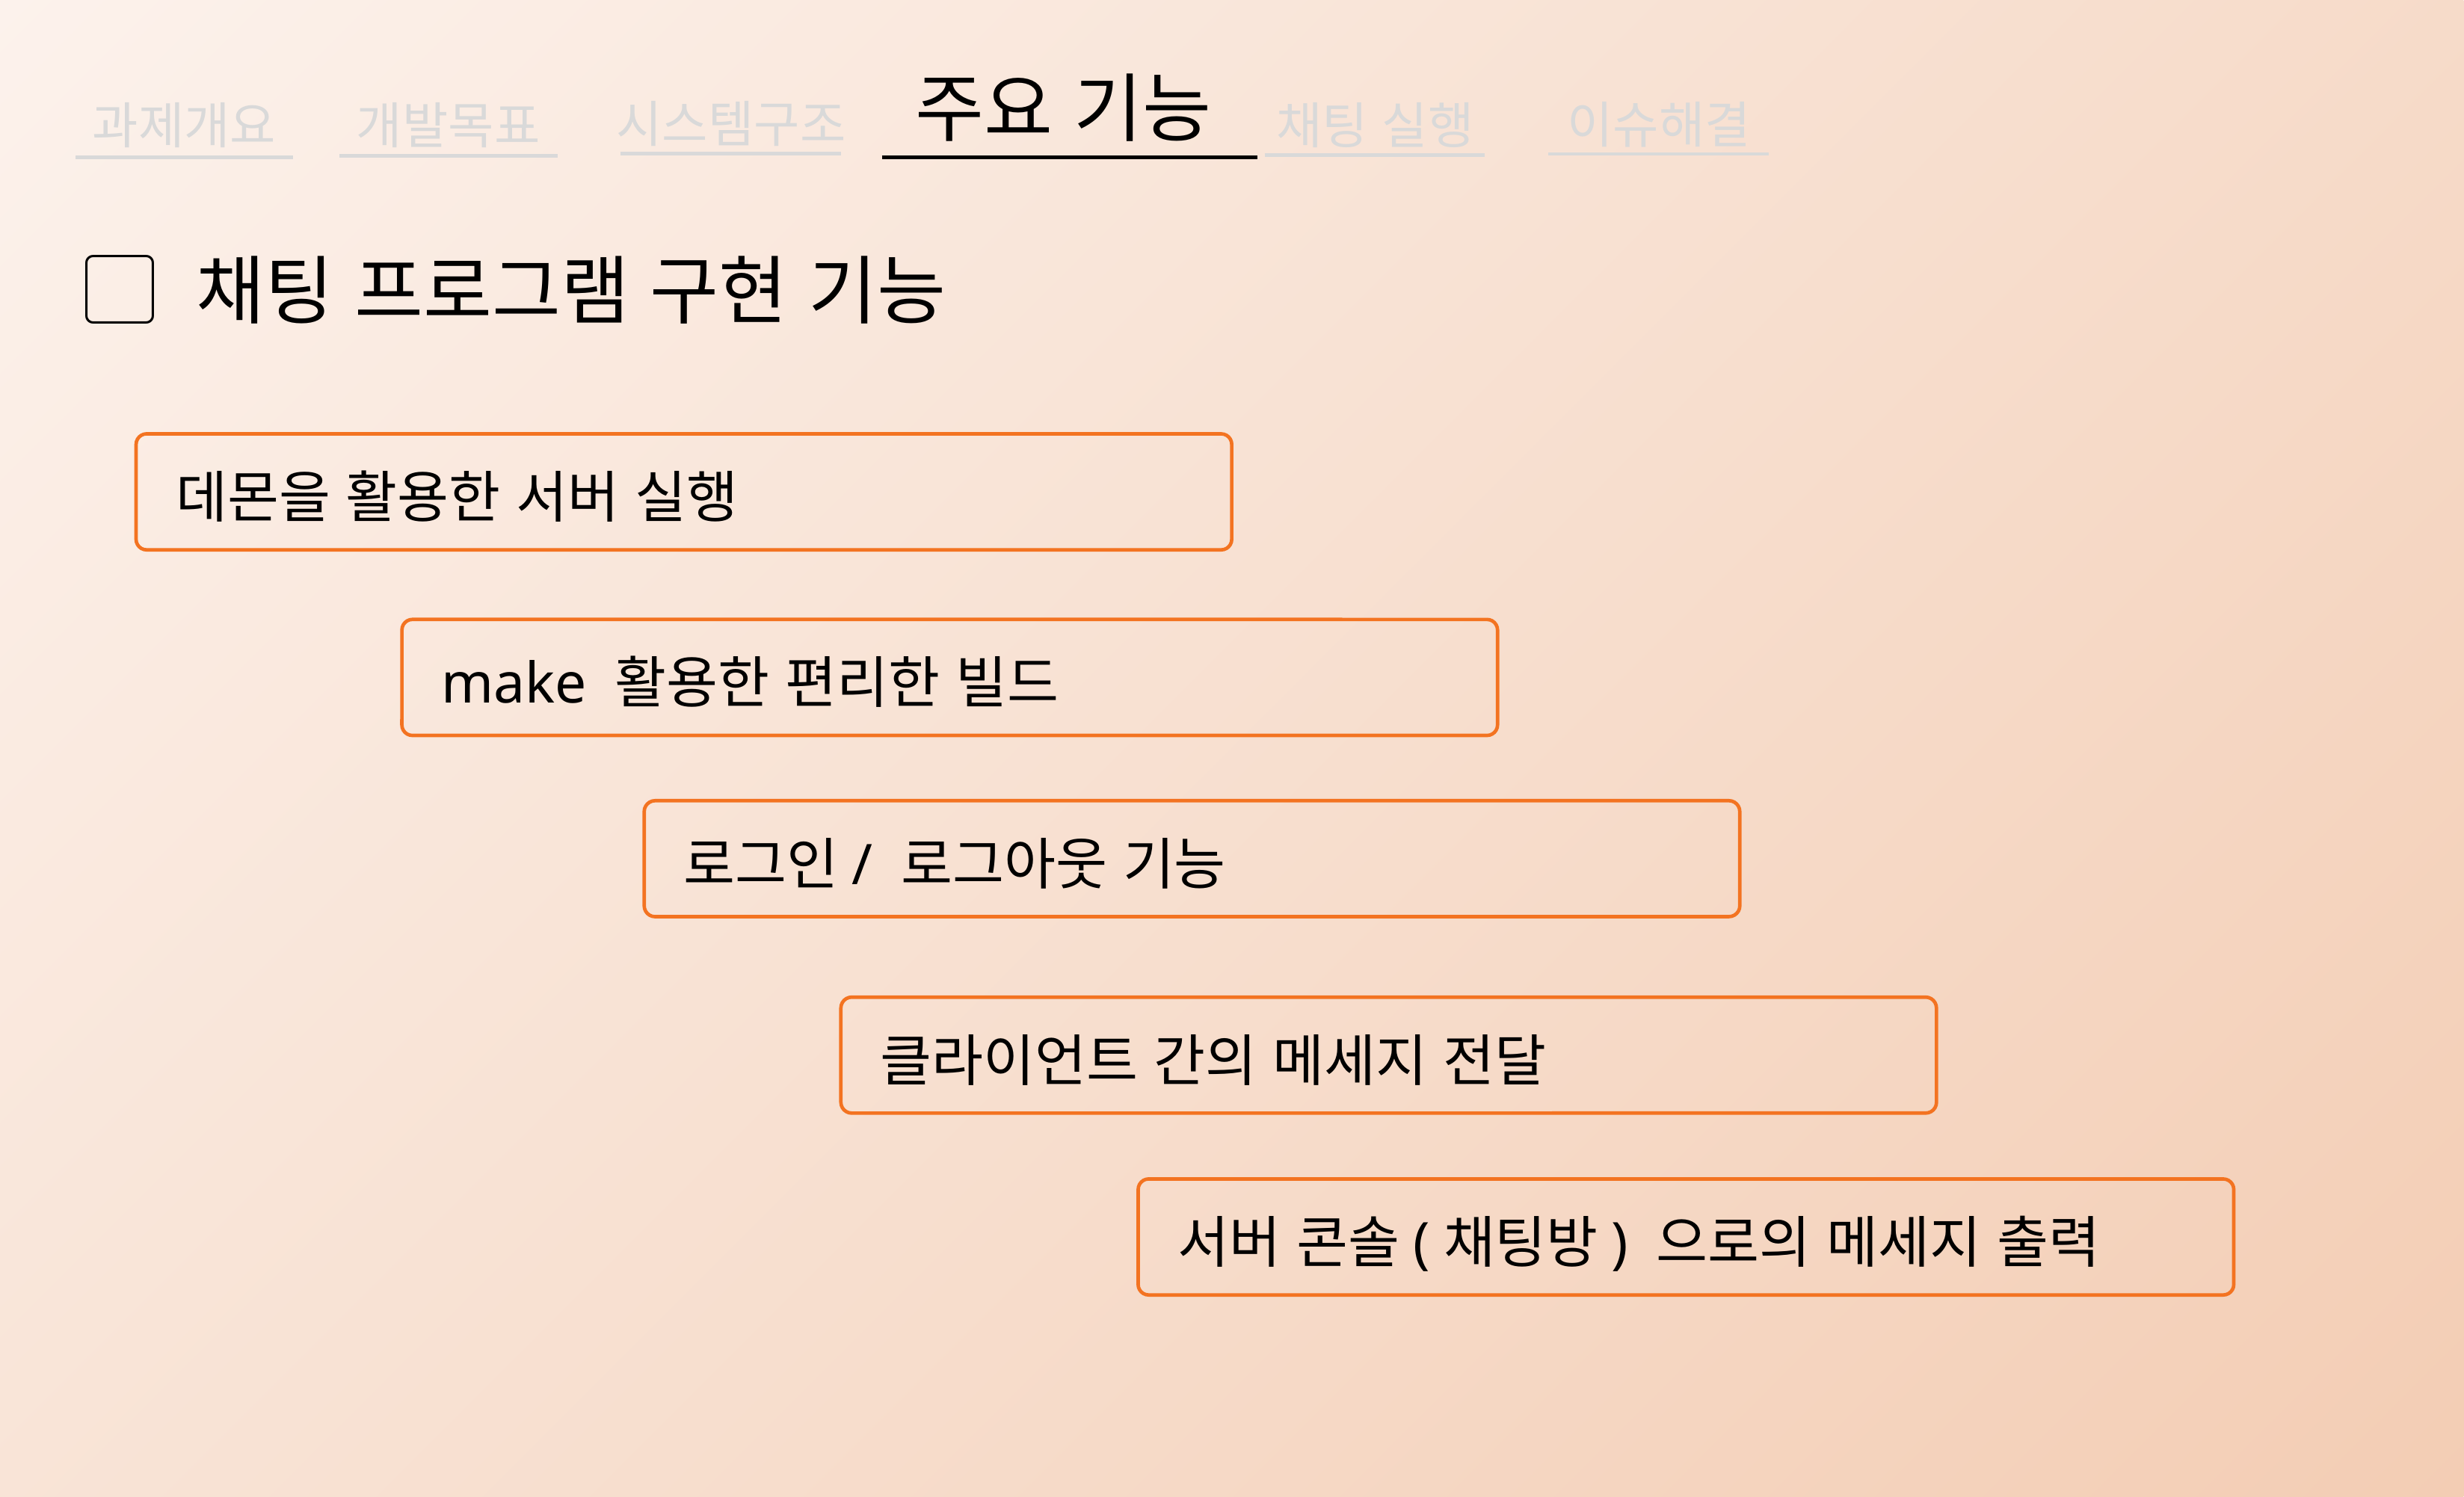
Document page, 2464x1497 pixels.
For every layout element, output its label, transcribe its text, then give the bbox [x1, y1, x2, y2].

text_box 과제개요 [59, 88, 309, 160]
text_box [1137, 1178, 2235, 1296]
text_box 데몬을 활용한 서버 실행 [164, 455, 1240, 534]
text_box [643, 800, 1741, 918]
text_box make 활용한 편리한 빌드 [430, 641, 1506, 720]
text_box 시스템구조 [589, 87, 874, 158]
text_box 이슈해결 [1517, 87, 1802, 158]
text_box [401, 618, 1499, 737]
text_box [840, 996, 1938, 1114]
text_box ▢ 채팅 프로그램 구현 기능 [71, 238, 1257, 339]
text_box 채팅 실행 [1233, 88, 1518, 160]
text_box [135, 433, 1233, 551]
text_box 개발목표 [312, 88, 585, 159]
text_box 클라이언트 간의 메세지 전달 [869, 1019, 1687, 1098]
text_box 서버 콘솔(채팅방) 으로의 메세지 출력 [1166, 1200, 2242, 1280]
text_box 주요 기능 [904, 55, 1320, 155]
text_box 로그인/ 로그아웃 기능 [673, 822, 1490, 901]
